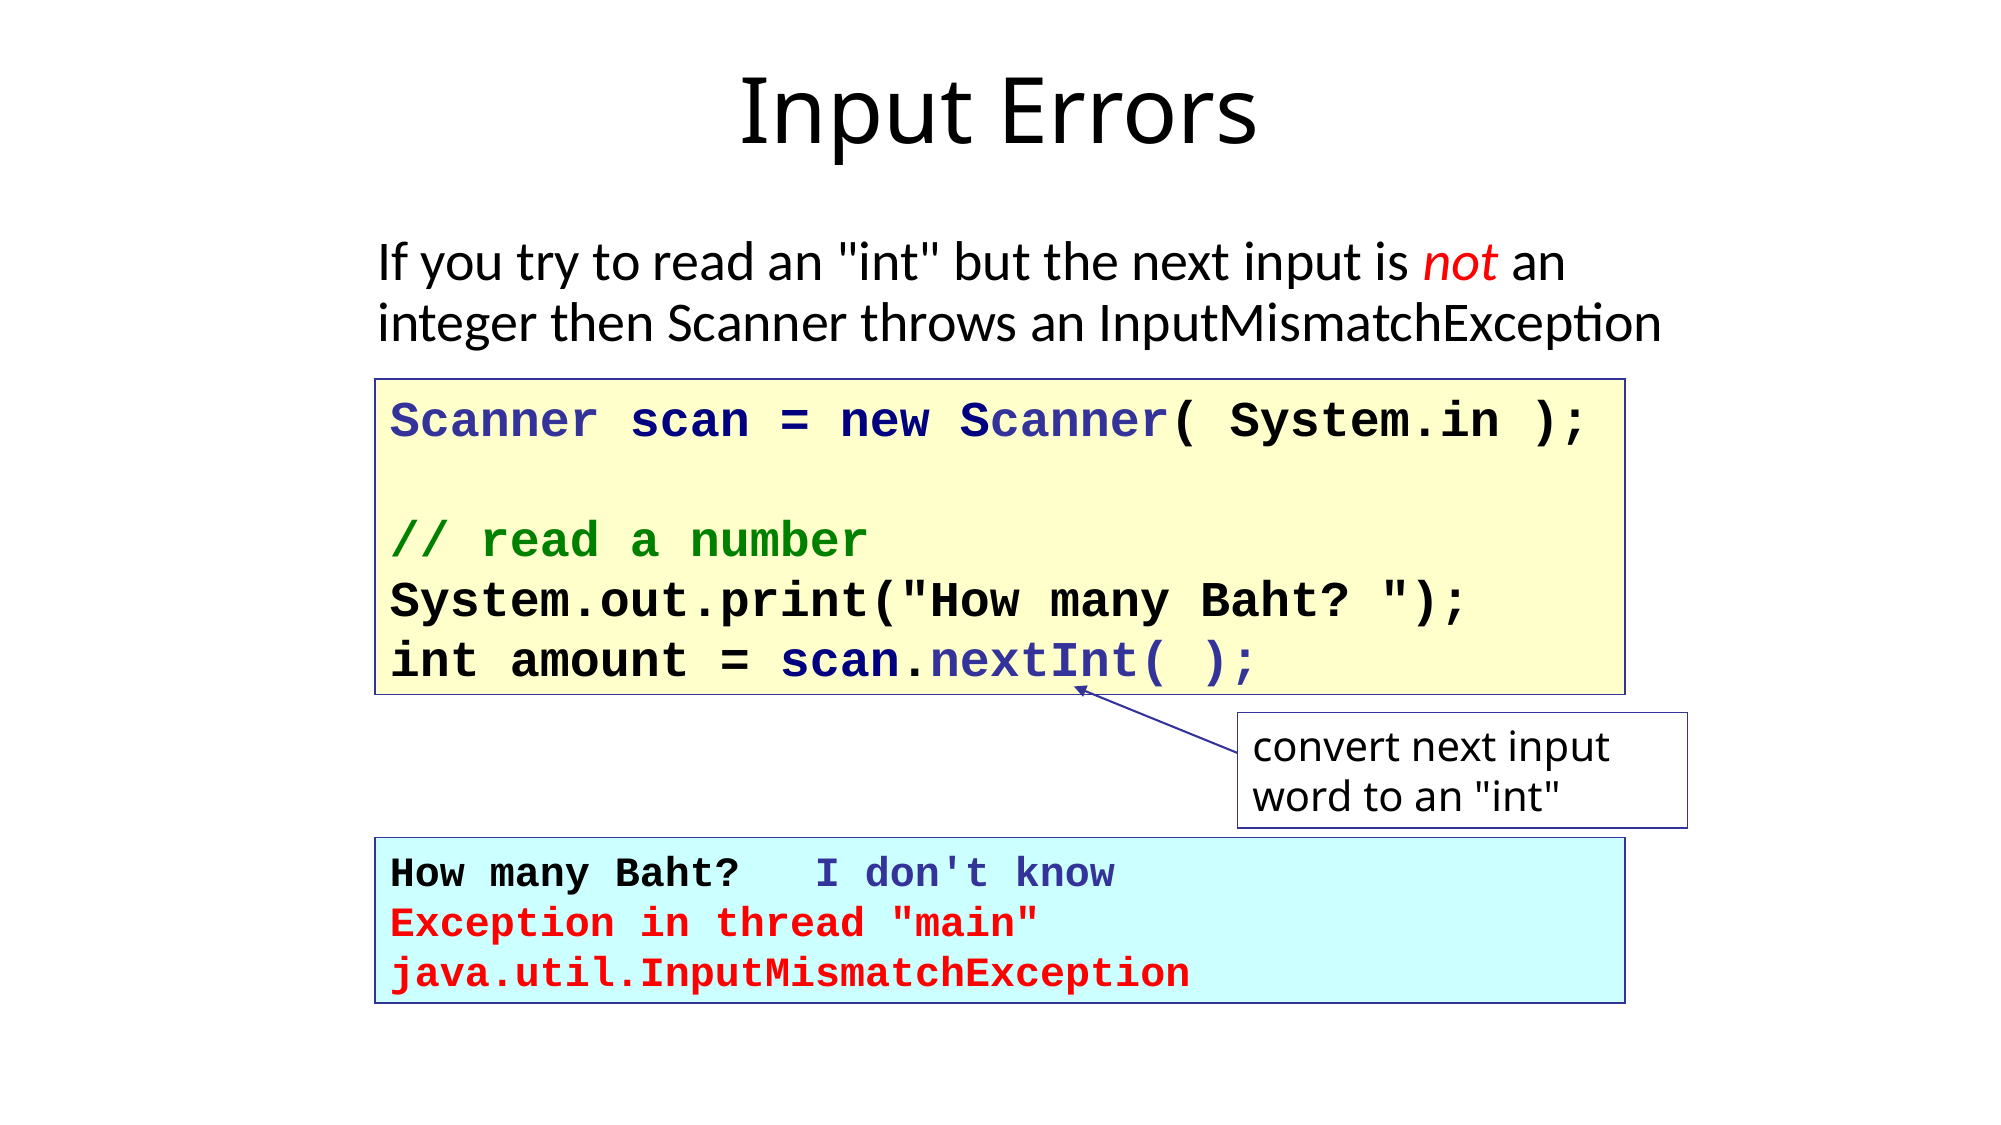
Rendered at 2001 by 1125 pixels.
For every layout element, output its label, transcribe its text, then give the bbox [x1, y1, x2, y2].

text_box convert next input word to an "int" [1237, 712, 1688, 828]
text_box Scanner scan = new Scanner( System.in ); // read a number System.out.print("How many Baht? "); int amount = scan.nextInt( ); [375, 379, 1625, 695]
title Input Errors [350, 42, 1650, 185]
text_box [1073, 685, 1237, 753]
list If you try to read an "int" but the next input is not an integer then Scanner throws an InputMismatchException [362, 224, 1700, 363]
text_box How many Baht? I don't know Exception in thread "main" java.util.InputMismatchException [375, 837, 1625, 1003]
